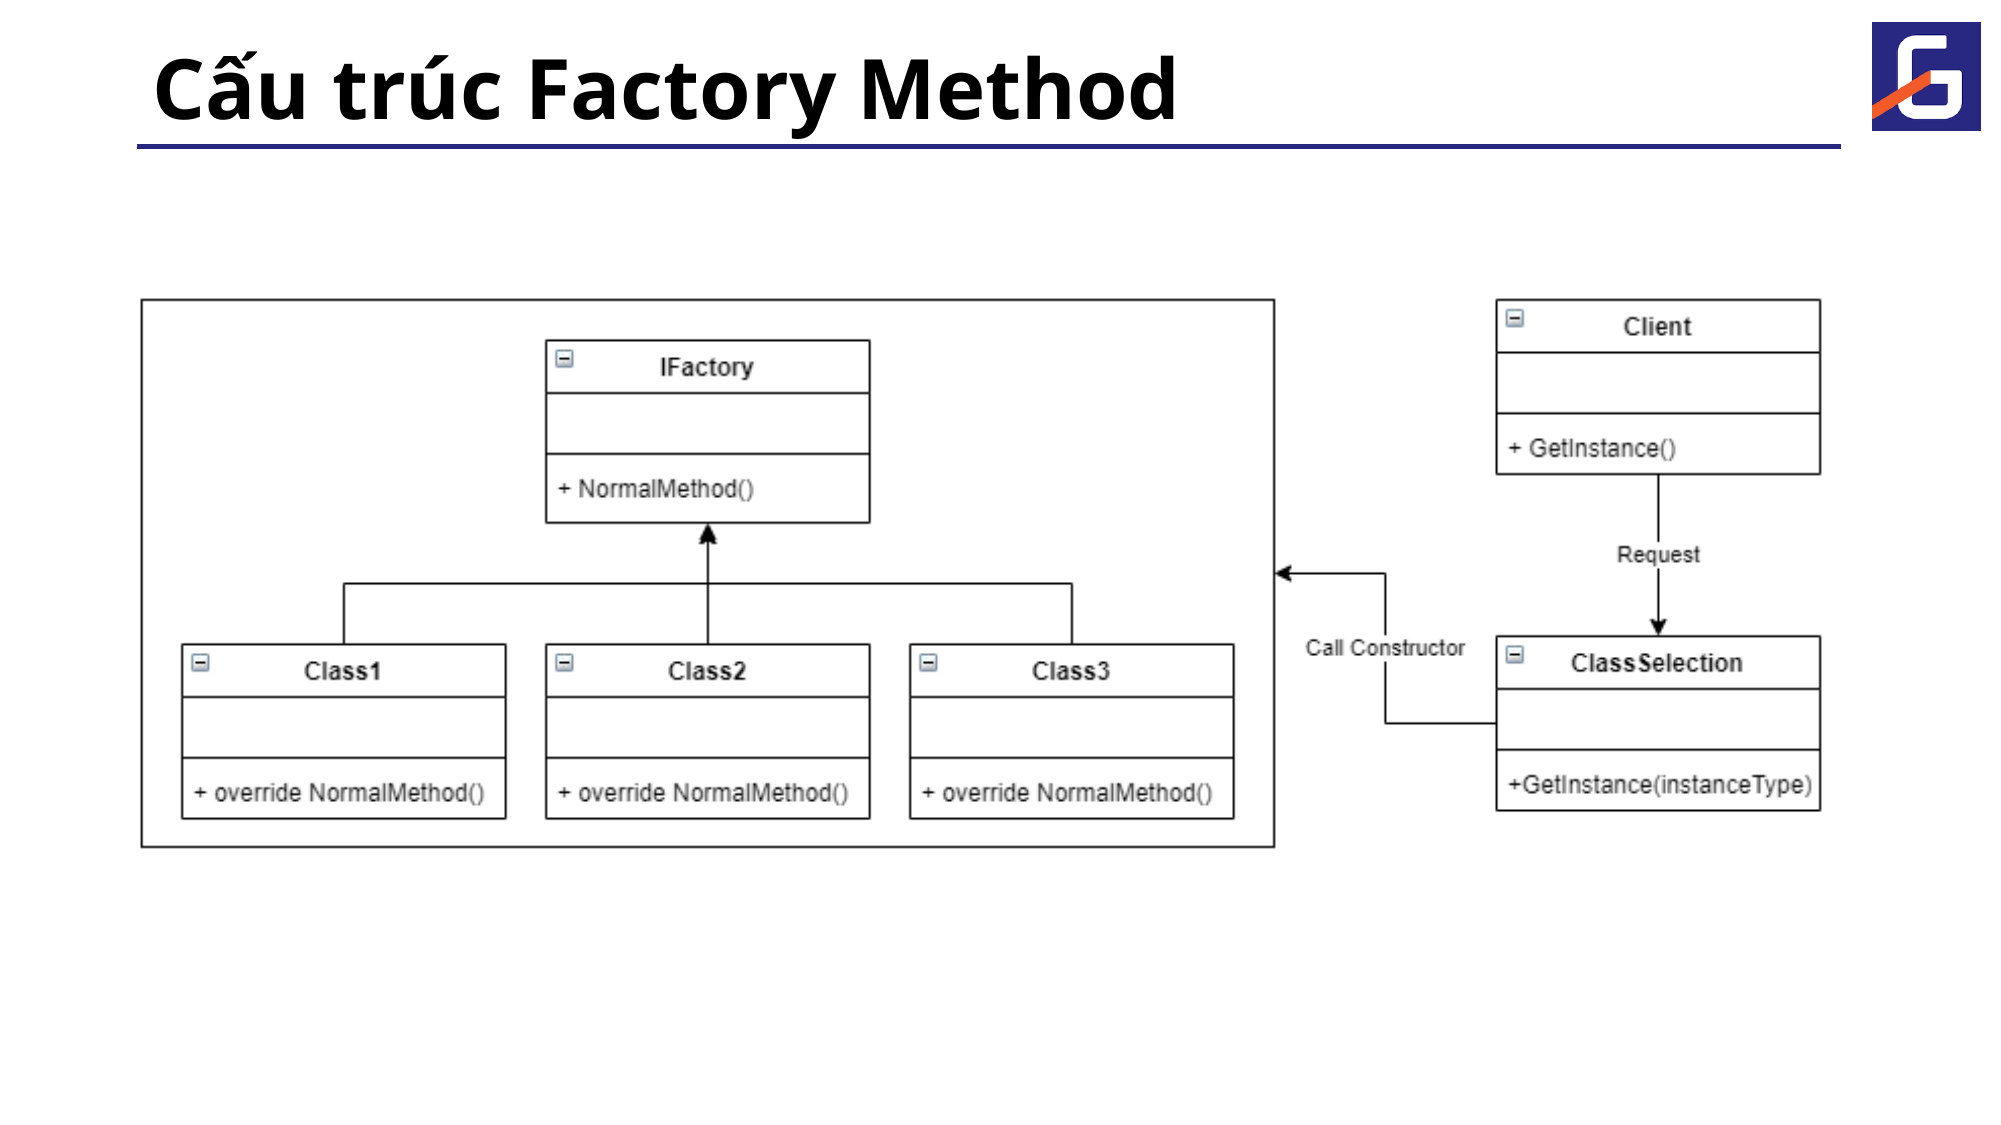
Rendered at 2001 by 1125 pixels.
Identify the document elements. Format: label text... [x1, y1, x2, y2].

title Cấu trúc Factory Method [137, 26, 1863, 160]
picture [1872, 22, 1981, 131]
picture [123, 271, 1852, 885]
